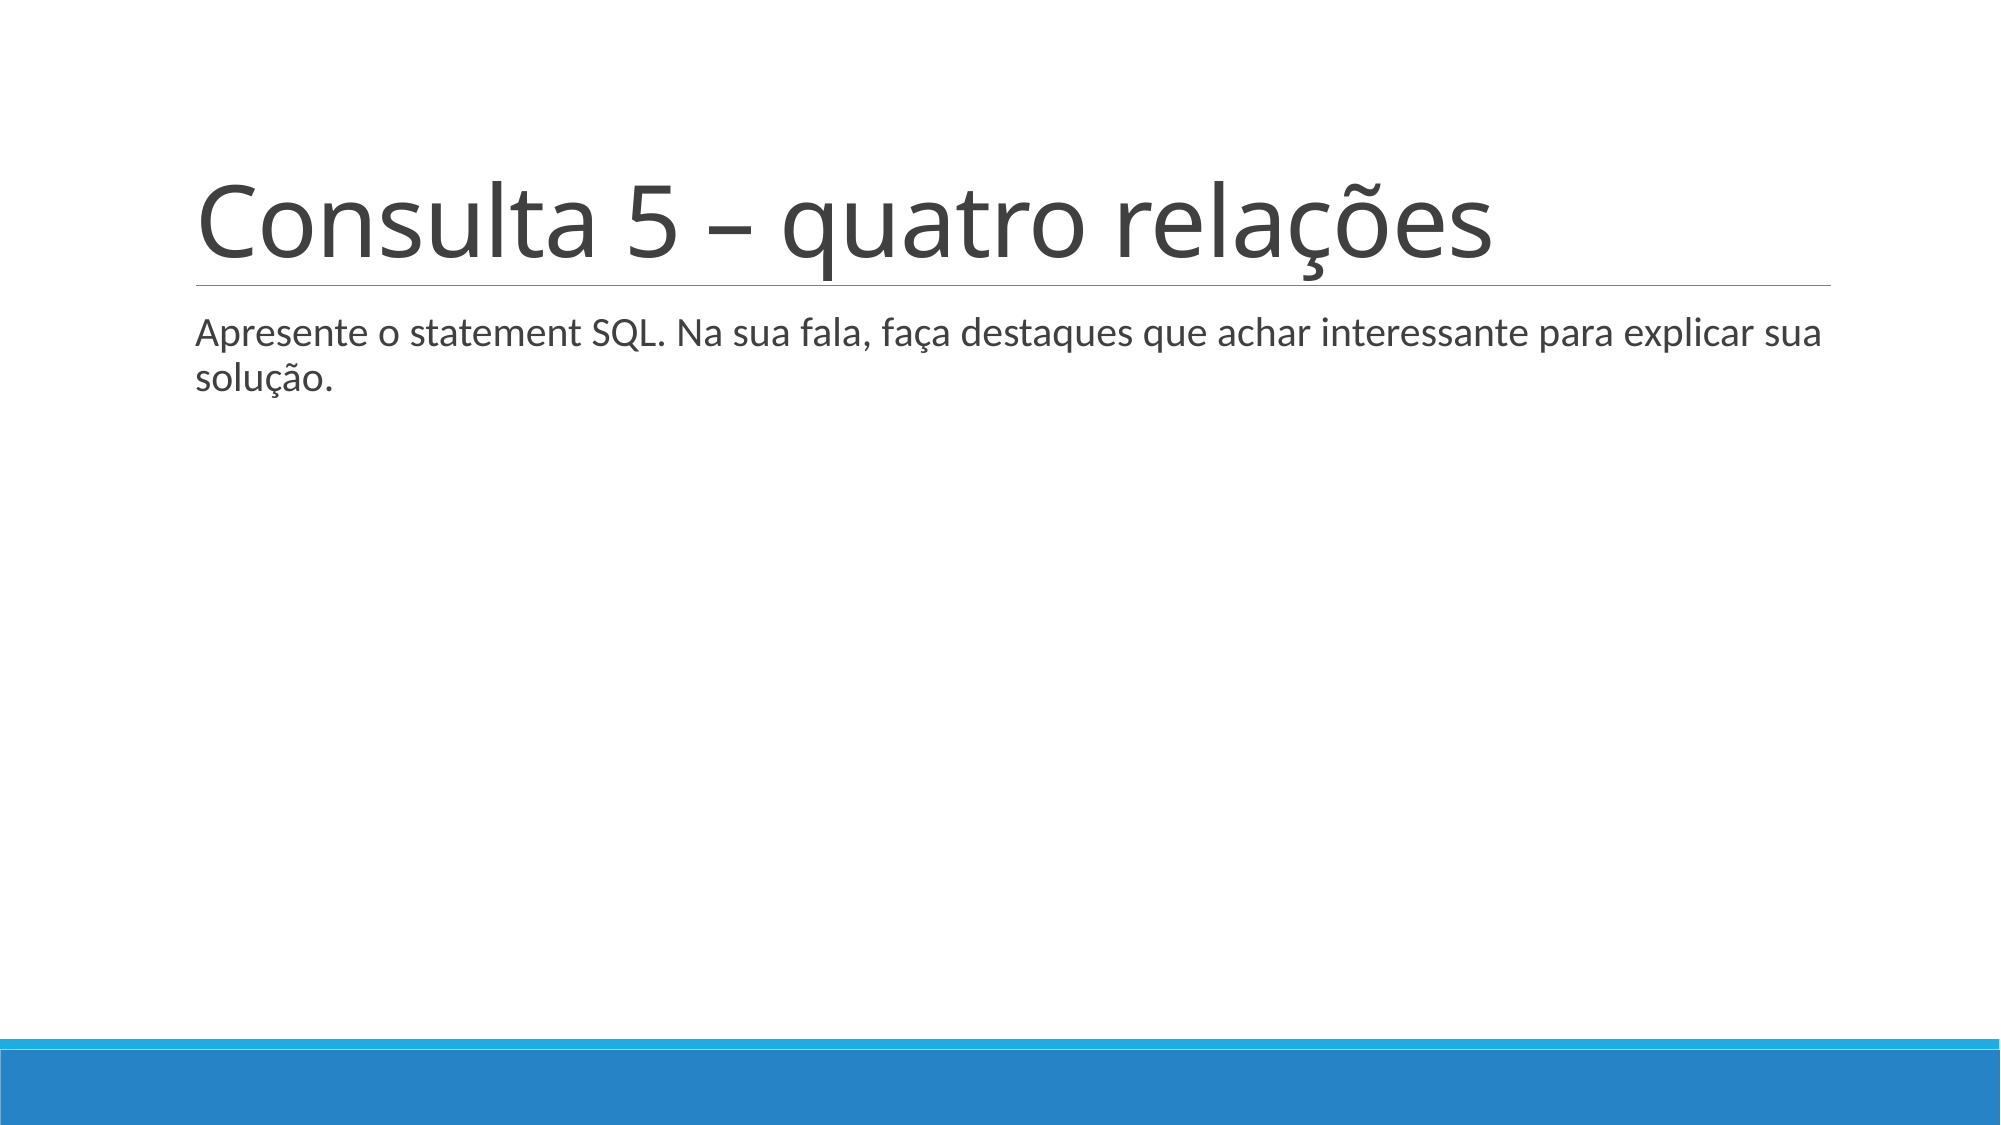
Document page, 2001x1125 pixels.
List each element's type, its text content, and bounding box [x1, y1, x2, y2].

list Apresente o statement SQL. Na sua fala, faça destaques que achar interessante para explicar sua solução. [180, 302, 1830, 963]
title Consulta 5 – quatro relações [180, 47, 1830, 285]
